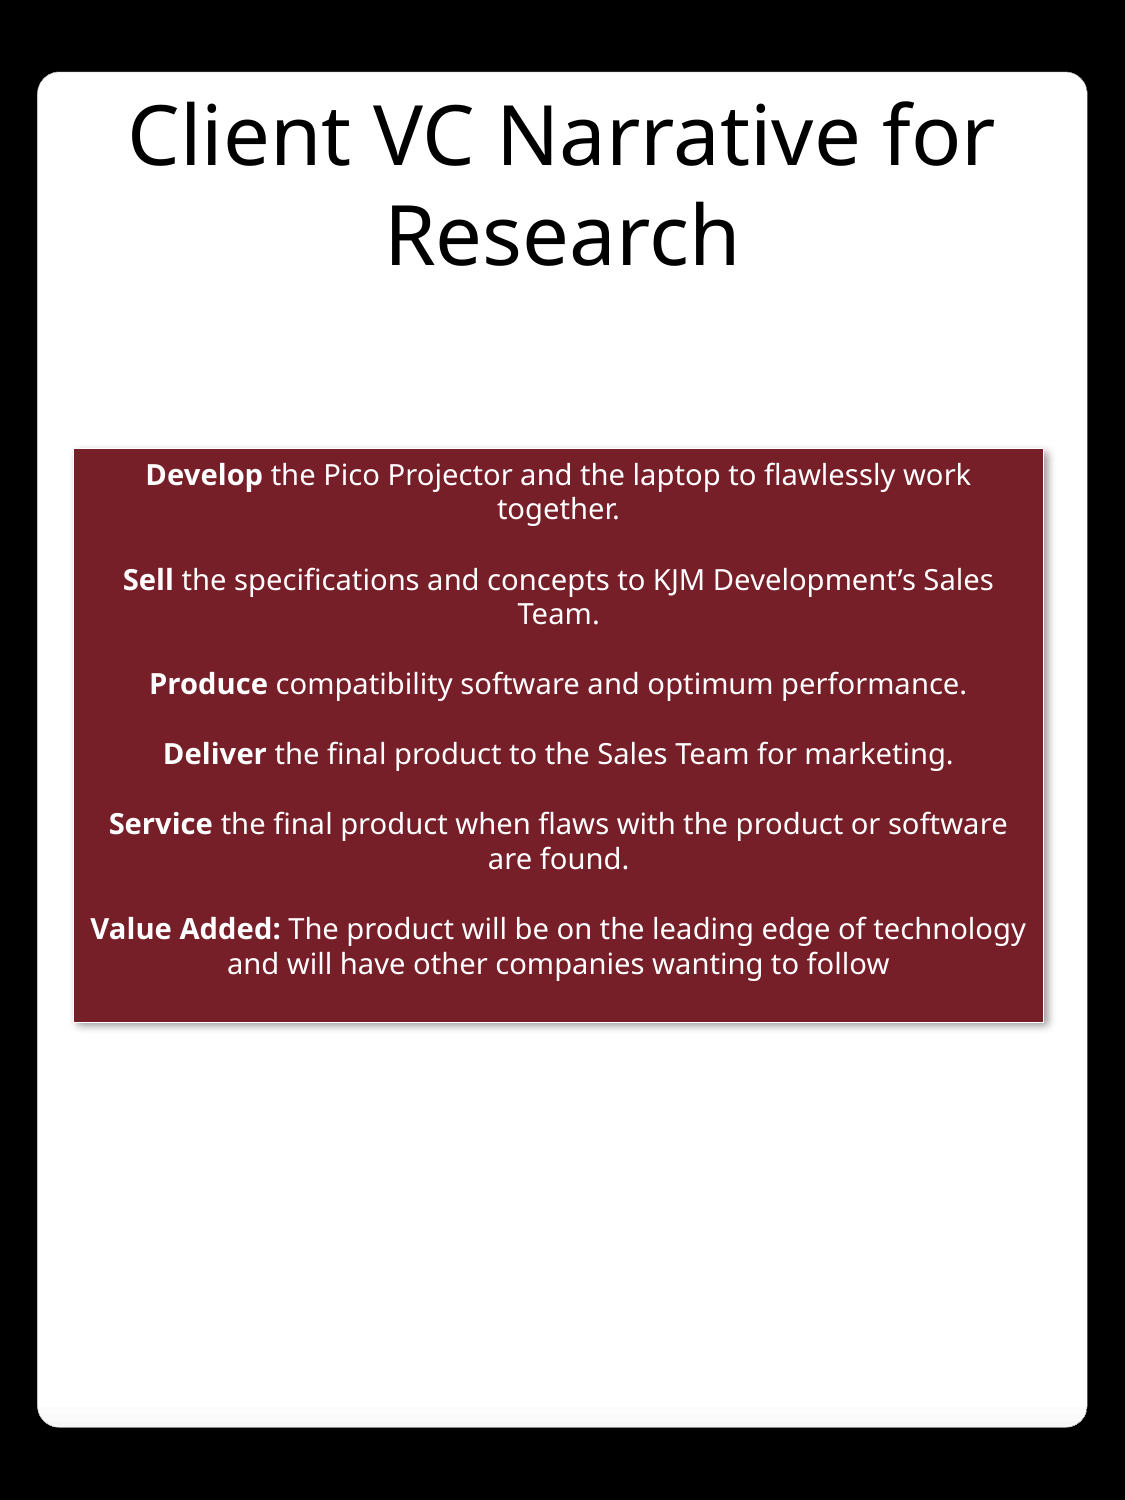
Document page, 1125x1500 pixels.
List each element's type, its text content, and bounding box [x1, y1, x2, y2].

text_box Develop the Pico Projector and the laptop to flawlessly work together. Sell the specifications and concepts to KJM Development’s Sales Team. Produce compatibility software and optimum performance. Deliver the final product to the Sales Team for marketing. Service the final product when flaws with the product or software are found. Value Added: The product will be on the leading edge of technology and will have other companies wanting to follow [73, 448, 1044, 1023]
text_box Client VC Narrative for Research [37, 74, 1088, 290]
